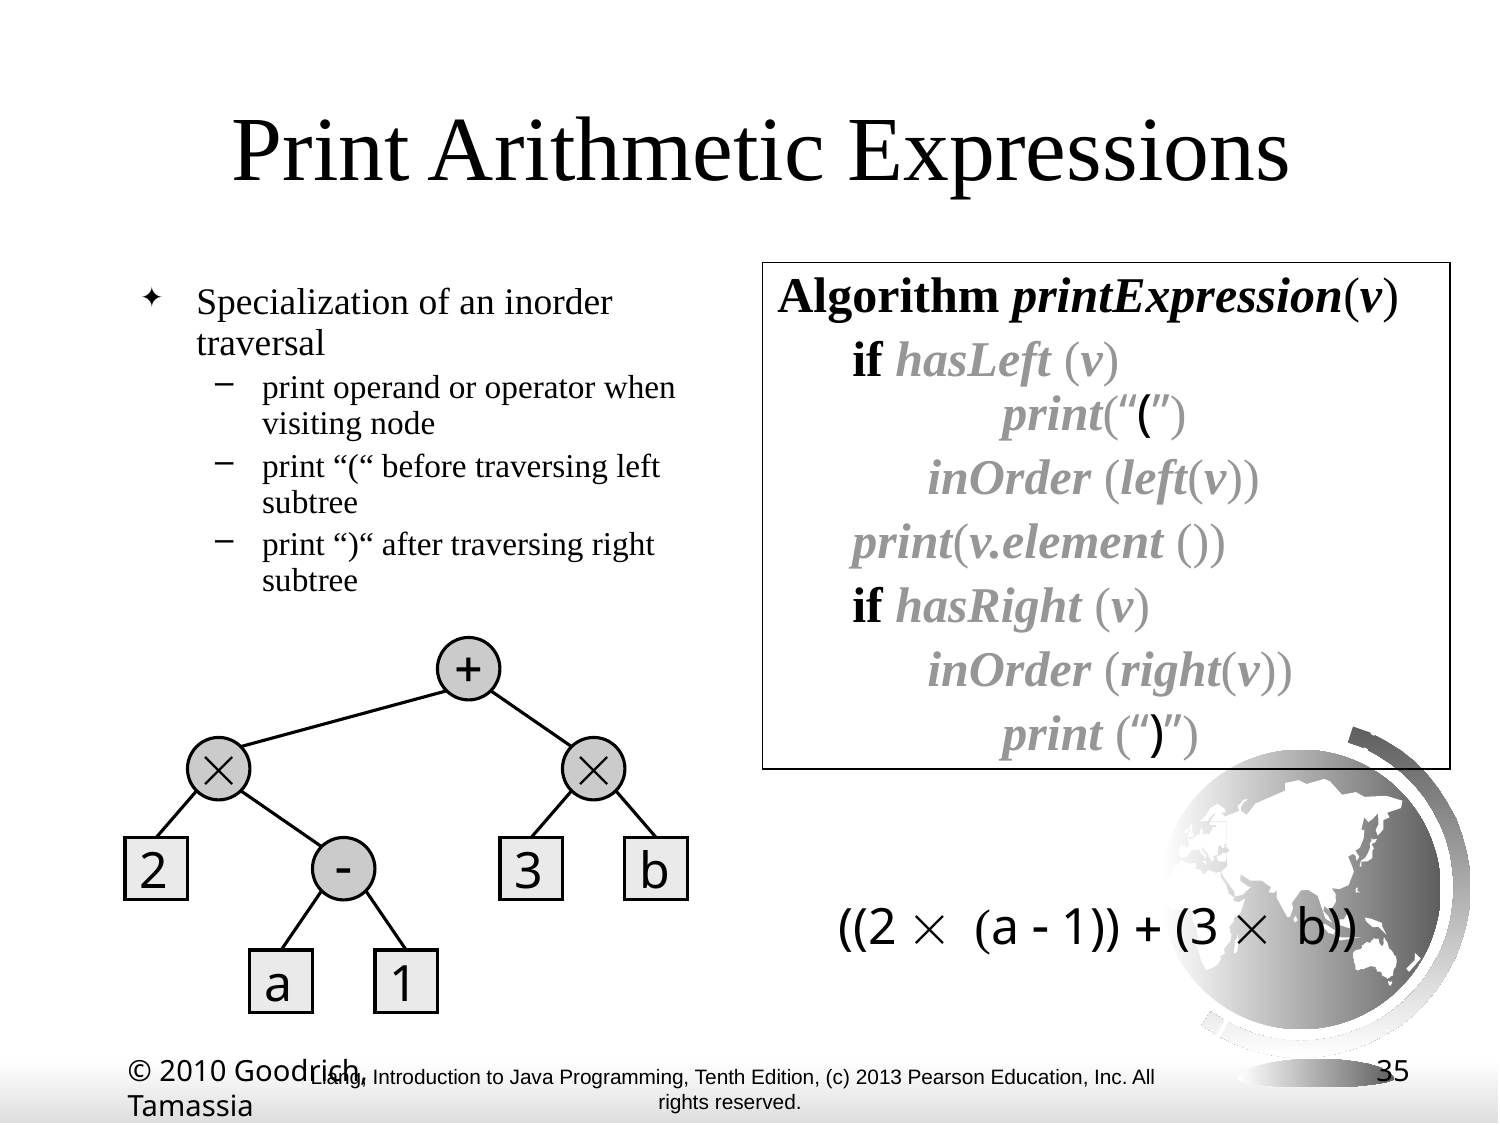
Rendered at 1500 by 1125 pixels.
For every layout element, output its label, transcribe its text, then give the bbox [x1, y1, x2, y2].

text_box ((2  (a - 1)) + (3  b)) [823, 887, 1373, 963]
title Print Arithmetic Expressions [99, 50, 1425, 238]
slide_number © 2010 Goodrich, Tamassia [112, 1050, 425, 1125]
text_box Algorithm printExpression(v) if hasLeft (v) print(“(’’) inOrder (left(v)) print(v.element ()) if hasRight (v) inOrder (right(v)) print (“)’’) [762, 262, 1450, 769]
list Specialization of an inorder traversal print operand or operator when visiting node print “(“ before traversing left subtree print “)“ after traversing right subtree [125, 275, 725, 625]
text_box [124, 637, 688, 1013]
slide_number 35 [1074, 1042, 1425, 1103]
